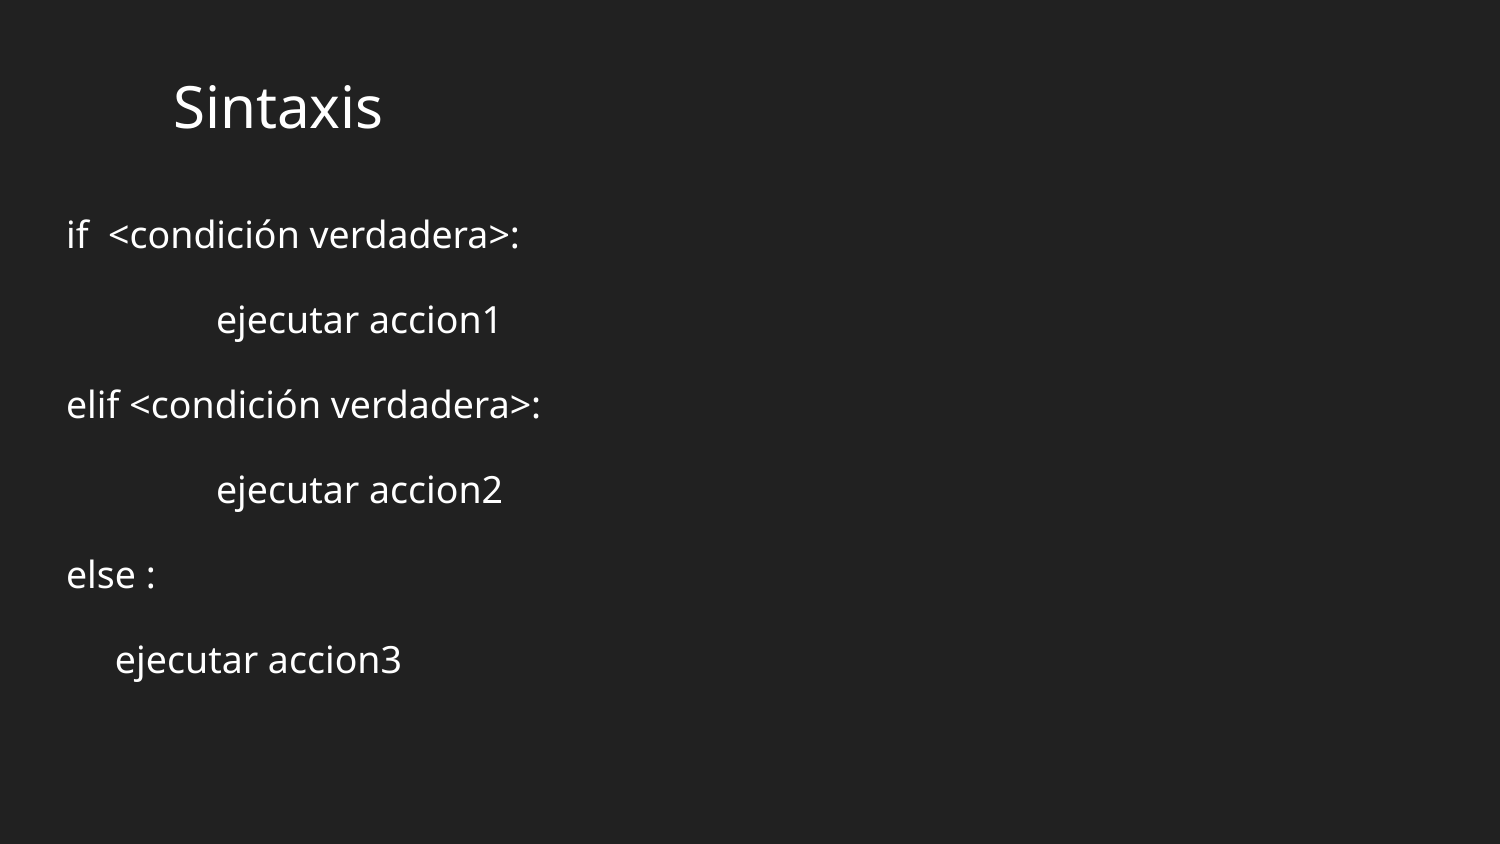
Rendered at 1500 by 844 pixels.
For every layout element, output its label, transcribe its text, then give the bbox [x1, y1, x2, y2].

list if <condición verdadera>: ejecutar accion1 elif <condición verdadera>: ejecutar accion2 else : ejecutar accion3 [51, 189, 1449, 750]
title Sintaxis [158, 55, 1500, 150]
